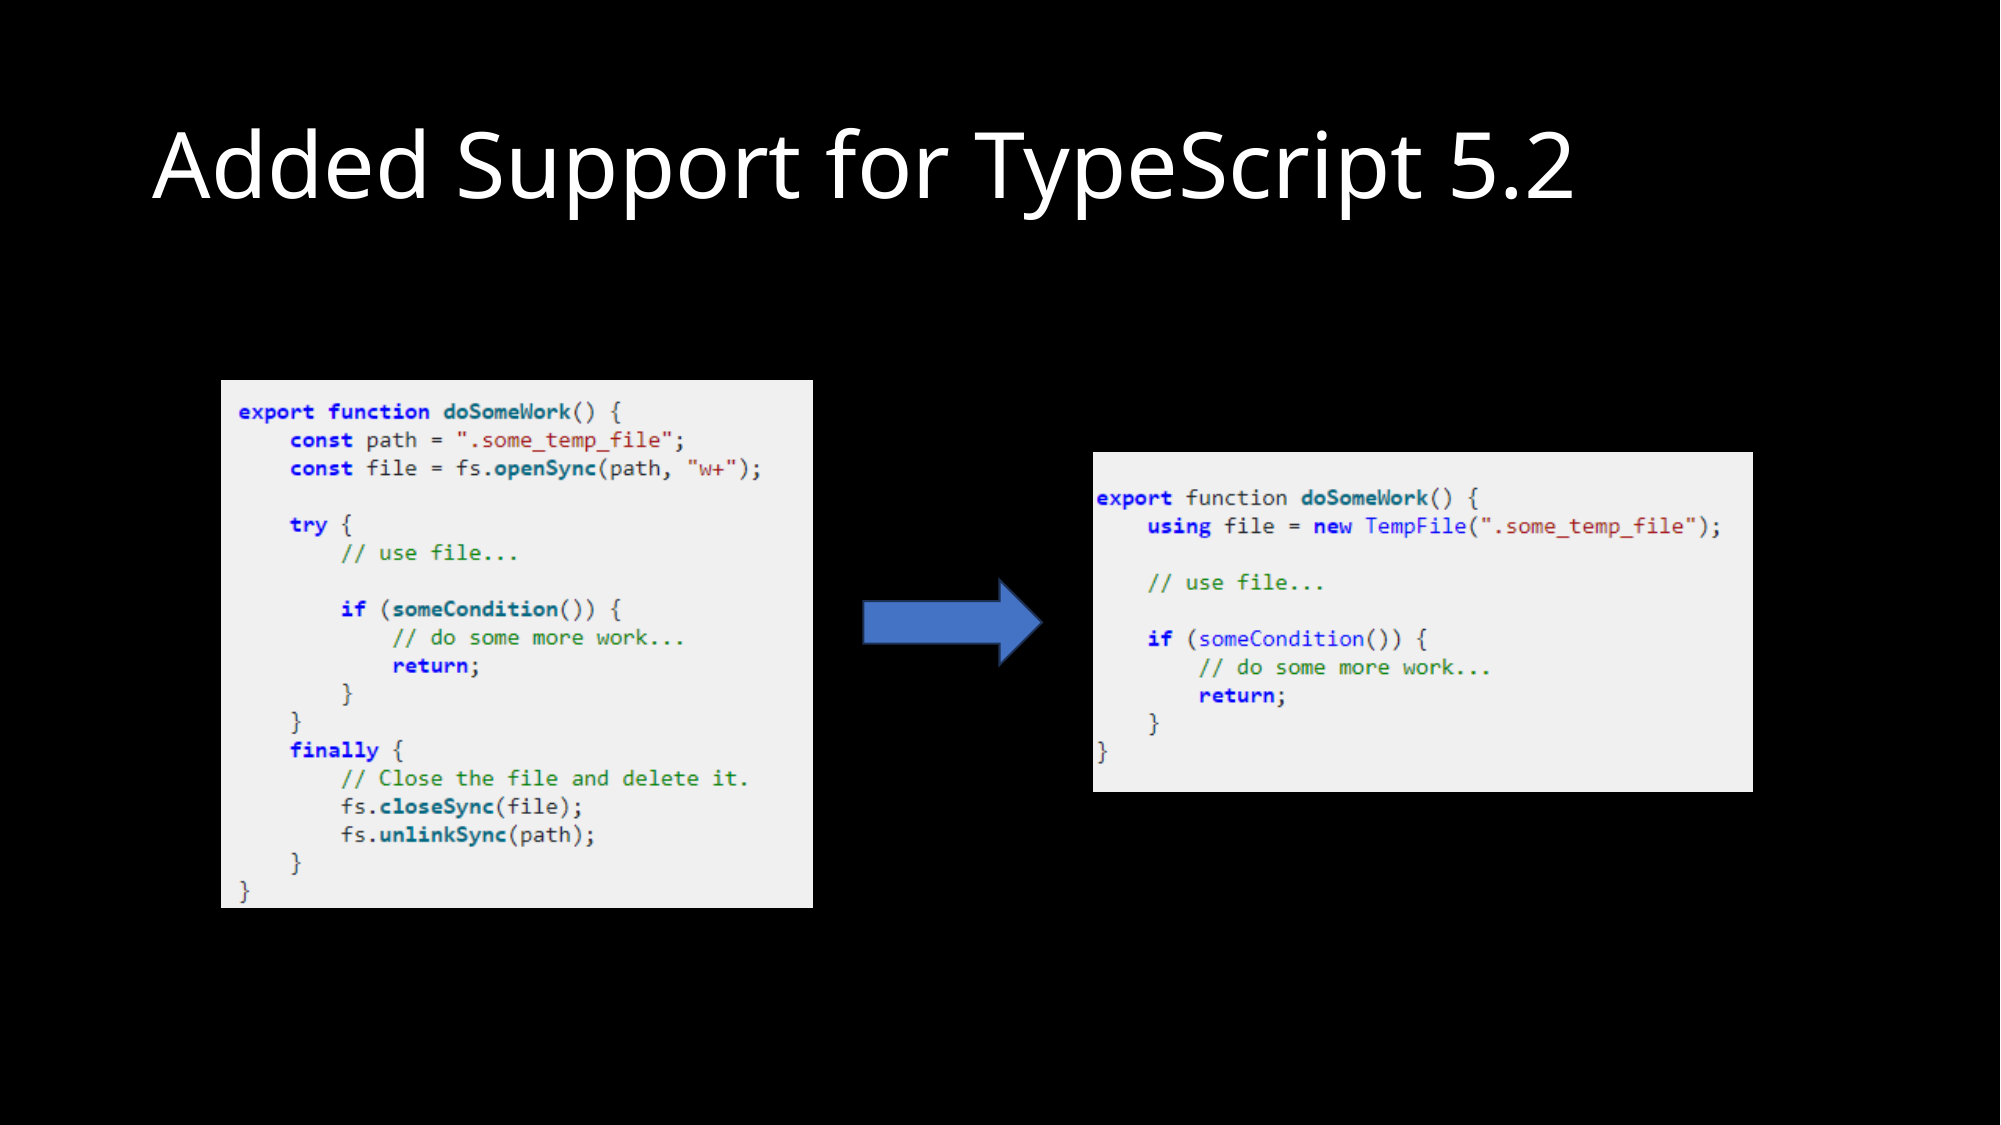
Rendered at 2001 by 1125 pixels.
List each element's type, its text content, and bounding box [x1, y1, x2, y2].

title Added Support for TypeScript 5.2 [137, 59, 1863, 278]
picture [221, 380, 813, 908]
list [1093, 452, 1753, 792]
text_box [862, 577, 1044, 668]
